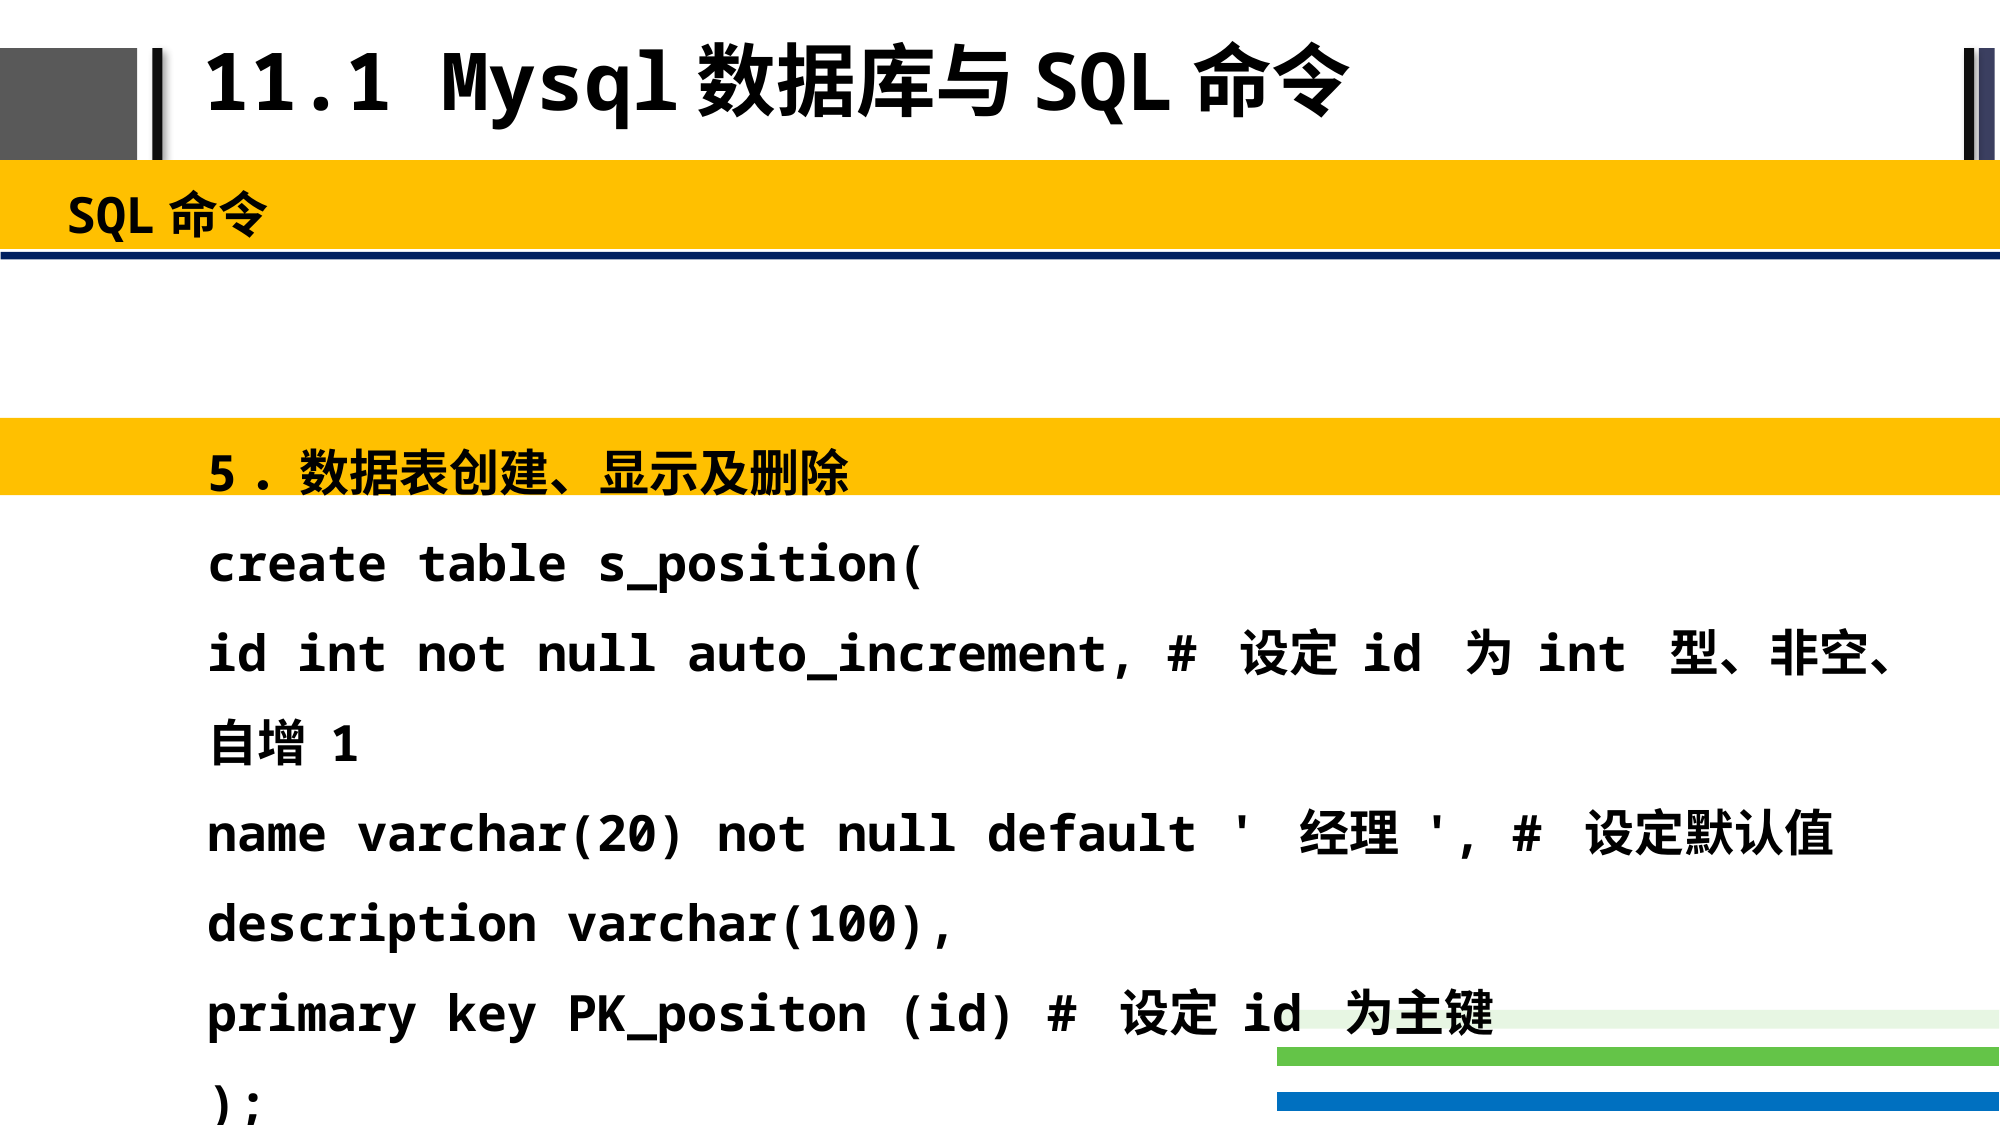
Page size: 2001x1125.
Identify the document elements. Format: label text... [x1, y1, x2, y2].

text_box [1276, 1009, 2000, 1111]
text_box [0, 159, 2000, 249]
title 11.1 Mysql数据库与SQL命令 [187, 2, 1459, 159]
text_box [0, 417, 187, 496]
text_box [0, 251, 2000, 260]
text_box [1948, 417, 2000, 496]
text_box 5．数据表创建、显示及删除 create table s_position( id int not null auto_increment, # 设定 id 为 int 型、非空、自增 1 name varchar(20) not null default ' 经理 ', # 设定默认值 description varchar(100), primary key PK_positon (id) # 设定 id 为主键 ); [187, 401, 1948, 698]
